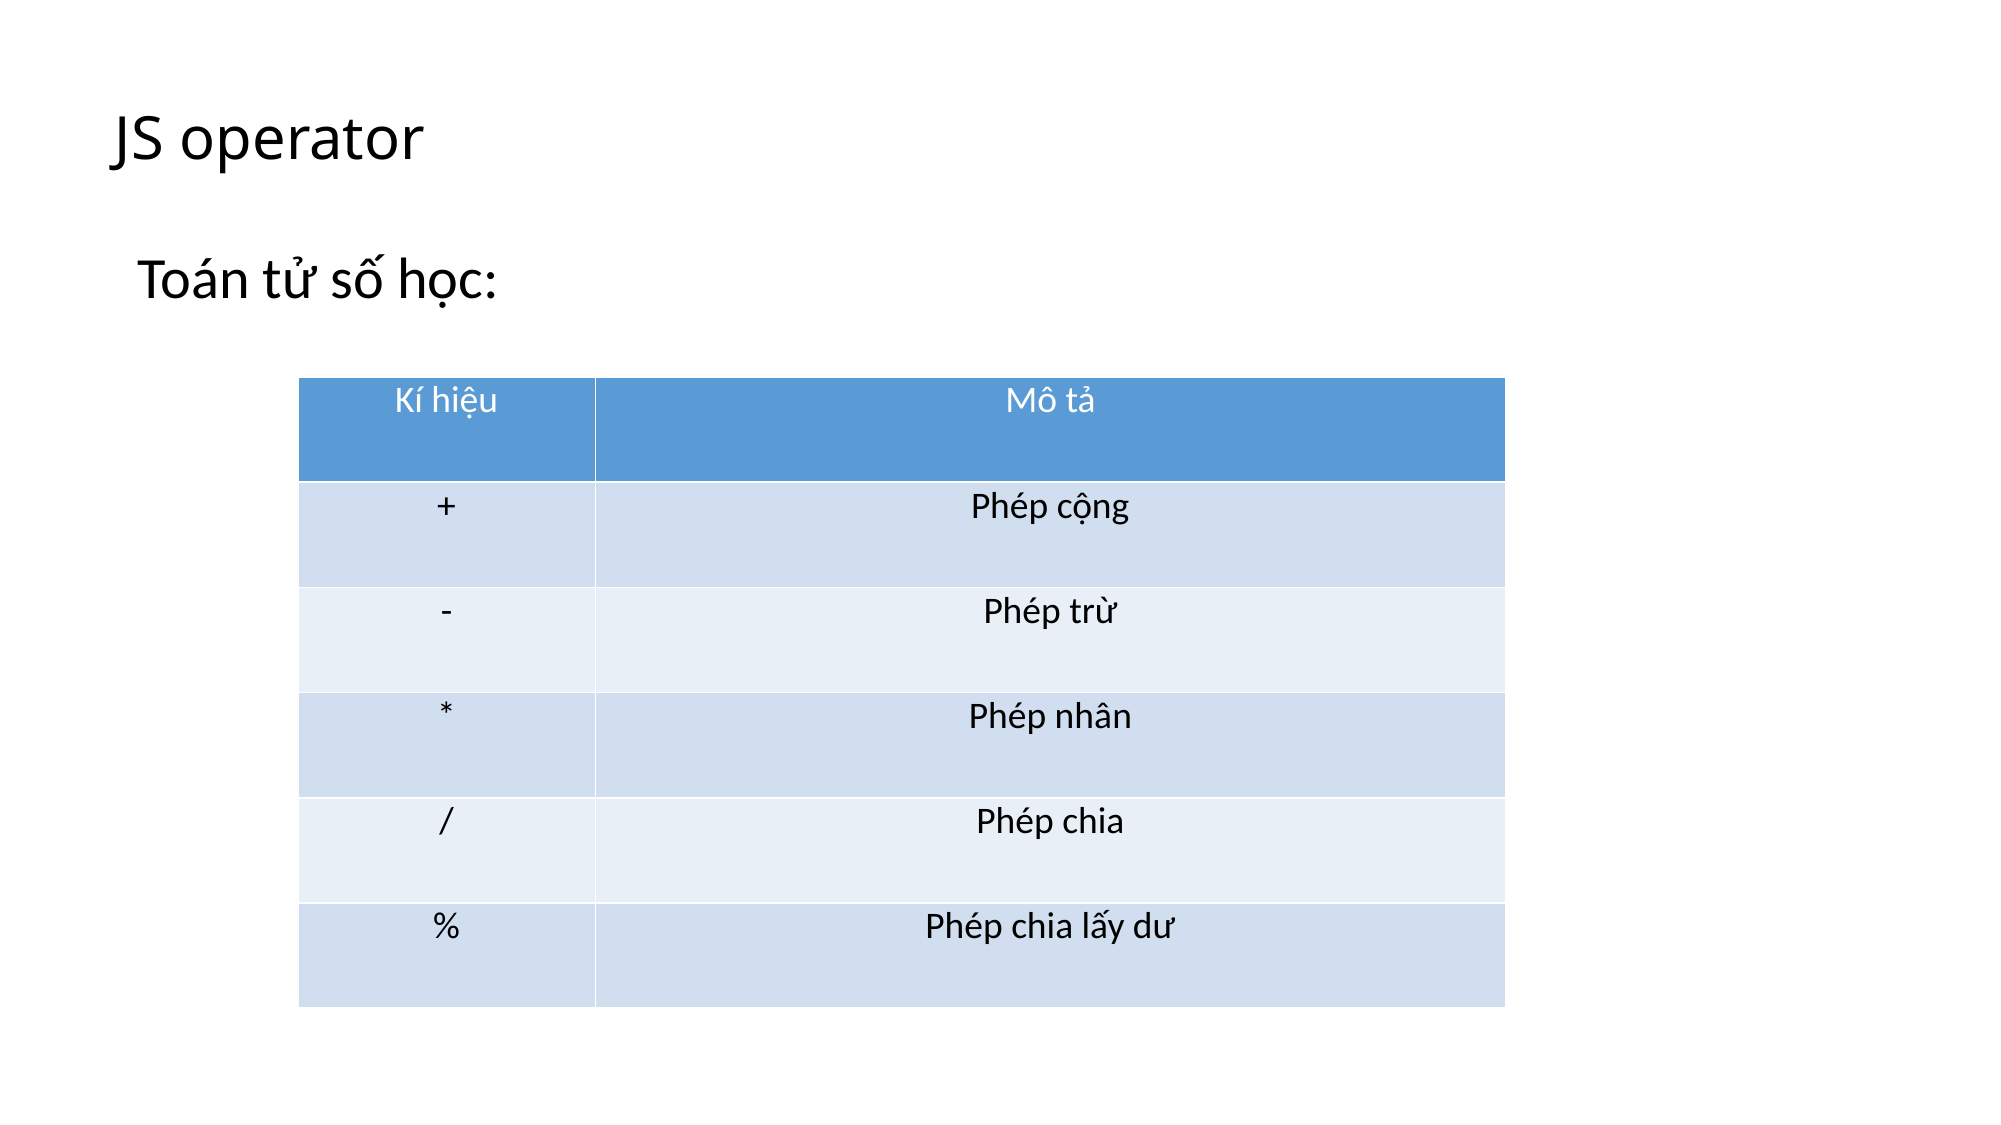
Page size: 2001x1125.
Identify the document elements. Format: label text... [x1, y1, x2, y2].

table_cell Phép trừ [596, 588, 1505, 692]
table_cell Phép chia lấy dư [596, 904, 1505, 1007]
table_cell / [299, 799, 595, 902]
table_cell % [299, 904, 595, 1007]
table_header Mô tả [596, 378, 1505, 481]
text_box Toán tử số học: [122, 232, 515, 318]
table_header Kí hiệu [299, 378, 595, 481]
table_cell Phép chia [596, 799, 1505, 902]
table_cell Phép cộng [596, 483, 1505, 587]
table_cell - [299, 588, 595, 692]
title JS operator [99, 99, 1661, 180]
table_cell + [299, 483, 595, 587]
table_cell Phép nhân [596, 693, 1505, 797]
table_cell * [299, 693, 595, 797]
